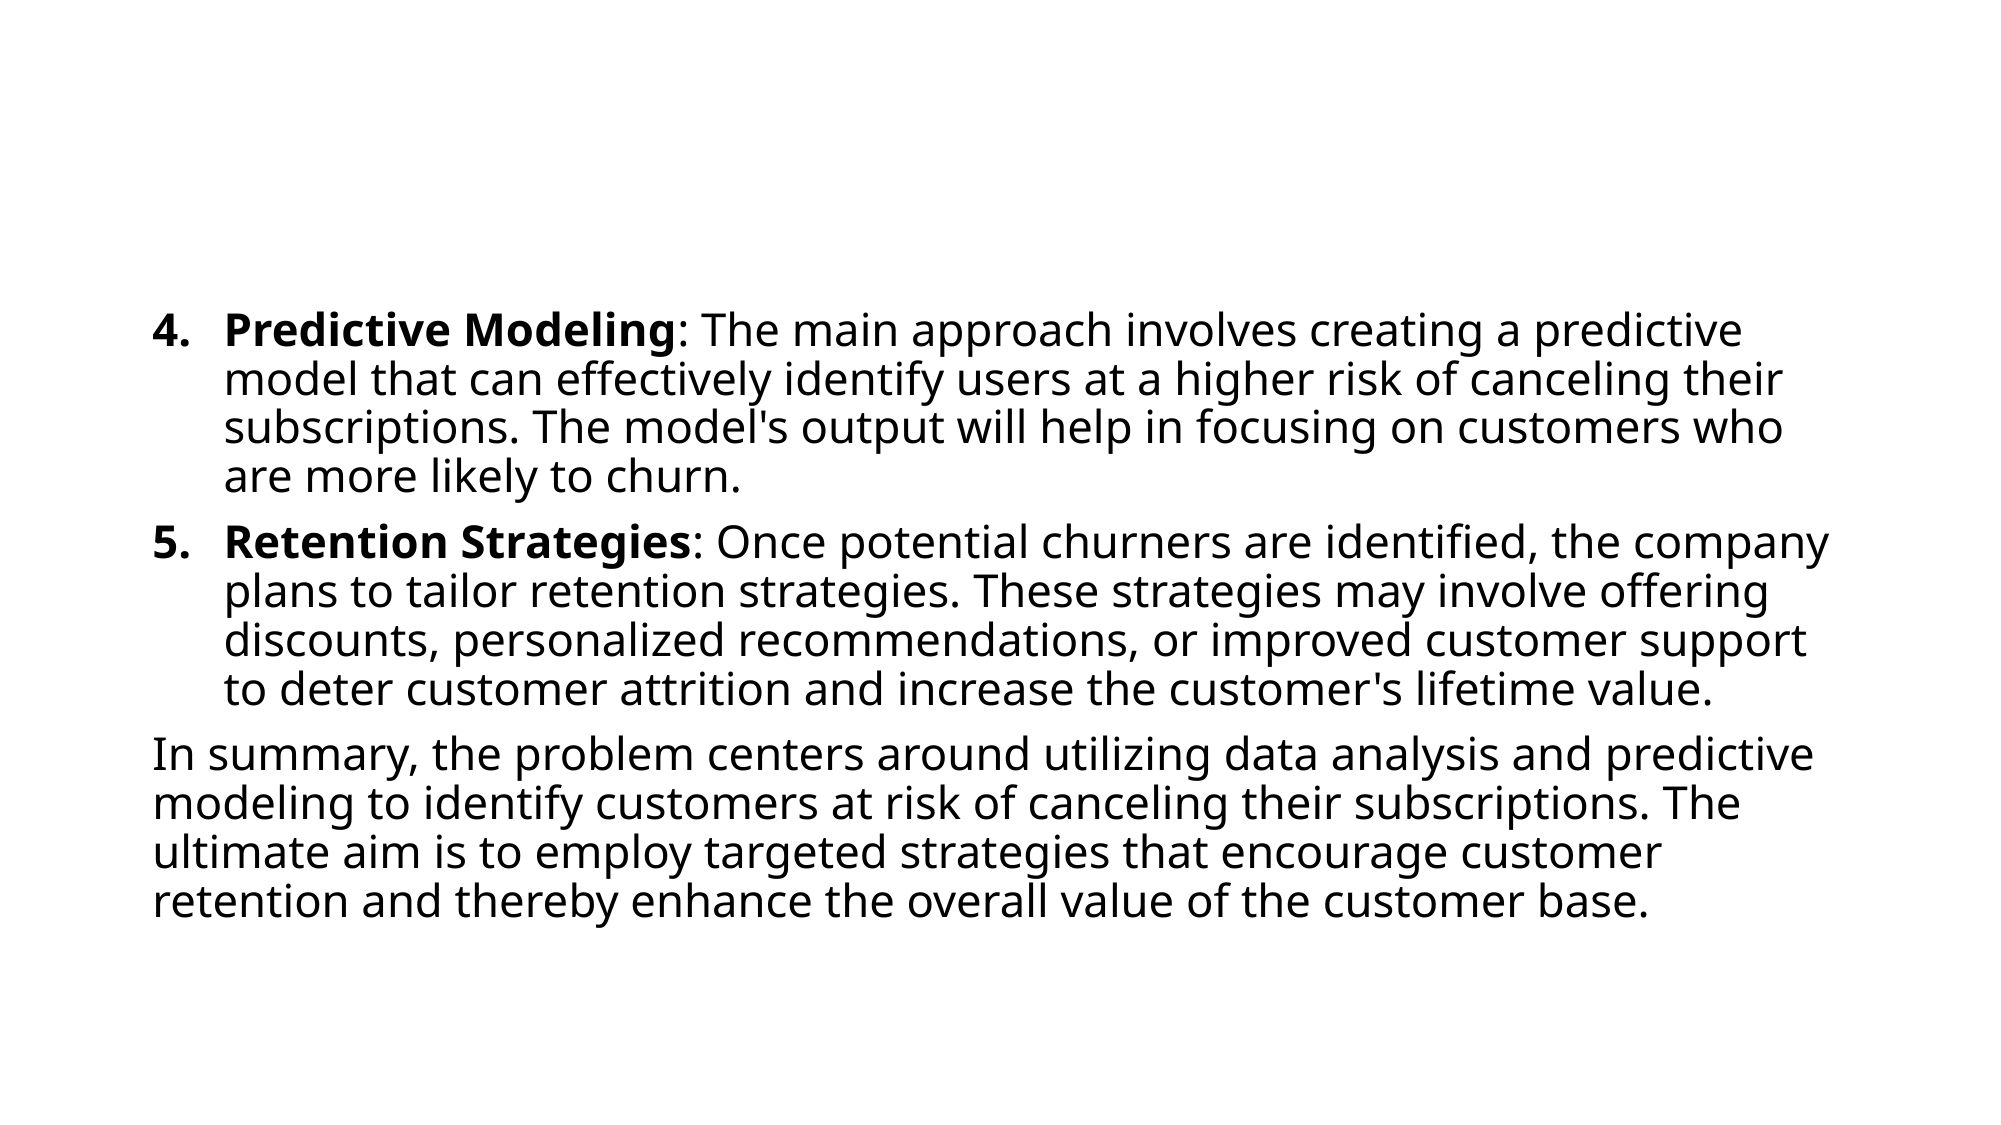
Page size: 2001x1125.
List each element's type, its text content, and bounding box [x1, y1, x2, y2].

list Predictive Modeling: The main approach involves creating a predictive model that can effectively identify users at a higher risk of canceling their subscriptions. The model's output will help in focusing on customers who are more likely to churn. Retention Strategies: Once potential churners are identified, the company plans to tailor retention strategies. These strategies may involve offering discounts, personalized recommendations, or improved customer support to deter customer attrition and increase the customer's lifetime value. In summary, the problem centers around utilizing data analysis and predictive modeling to identify customers at risk of canceling their subscriptions. The ultimate aim is to employ targeted strategies that encourage customer retention and thereby enhance the overall value of the customer base. [137, 299, 1863, 1014]
